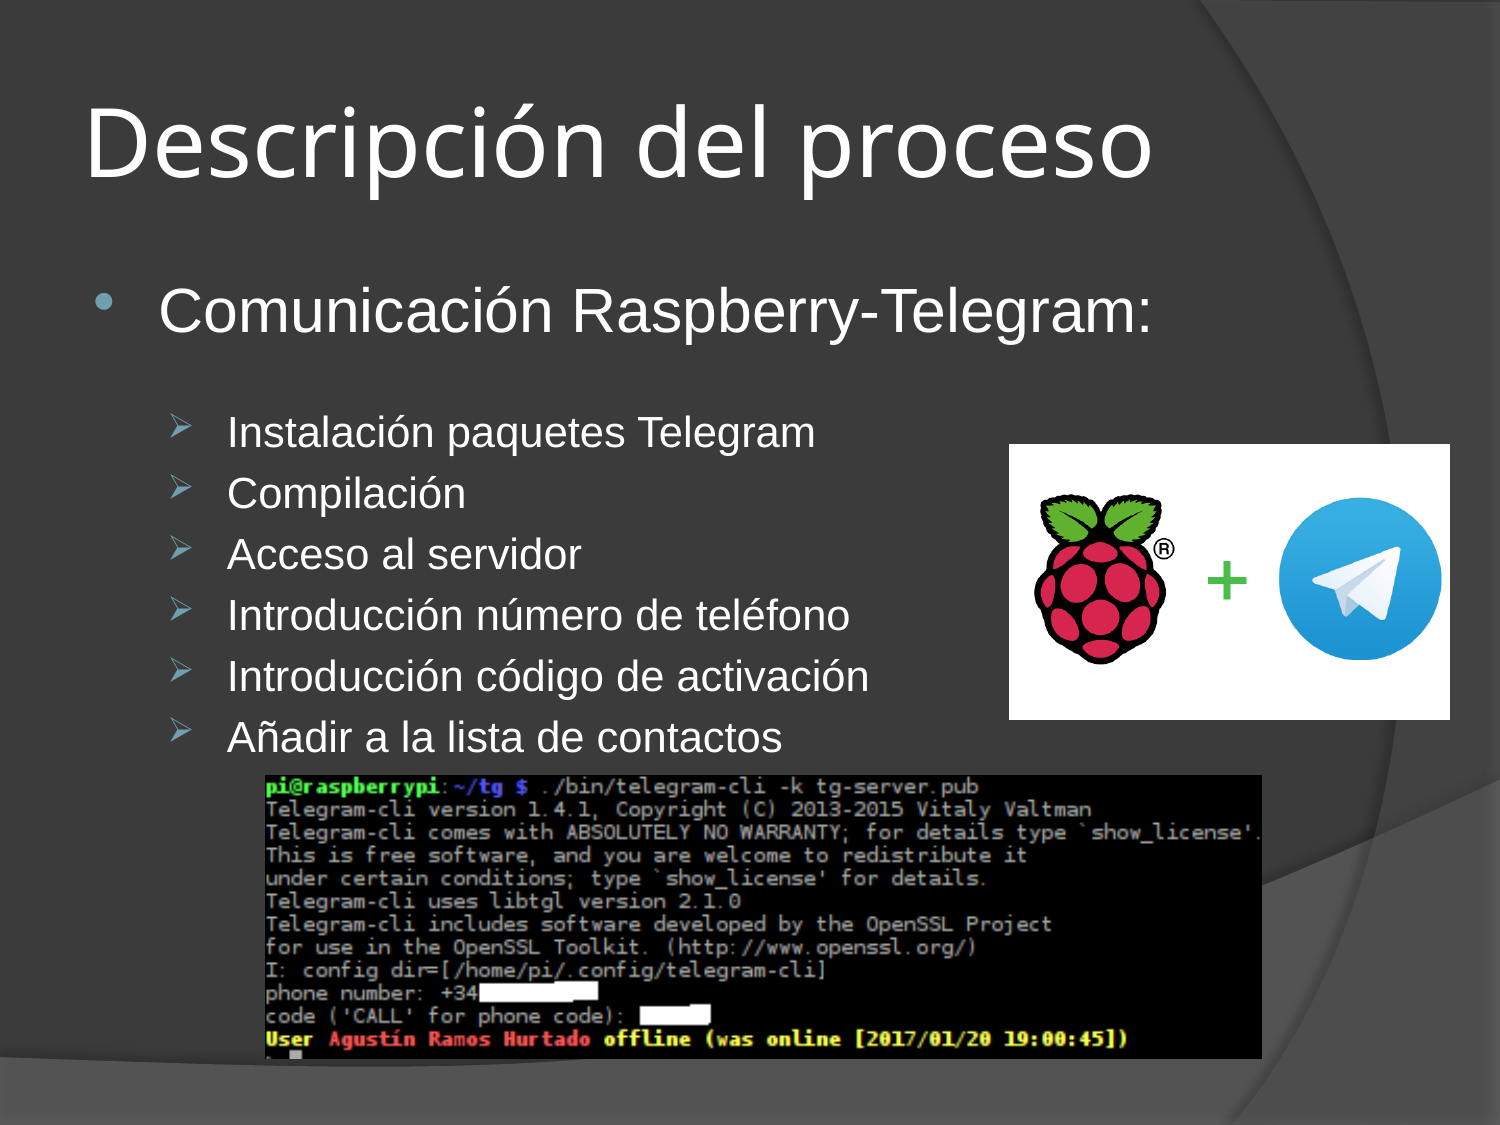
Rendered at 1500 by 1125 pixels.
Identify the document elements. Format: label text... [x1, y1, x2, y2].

picture [1009, 444, 1450, 720]
list Comunicación Raspberry-Telegram: [75, 262, 1300, 386]
picture [265, 774, 1263, 1059]
title Descripción del proceso [75, 45, 1300, 233]
text_box Instalación paquetes Telegram Compilación Acceso al servidor Introducción número de teléfono Introducción código de activación Añadir a la lista de contactos [76, 397, 987, 776]
